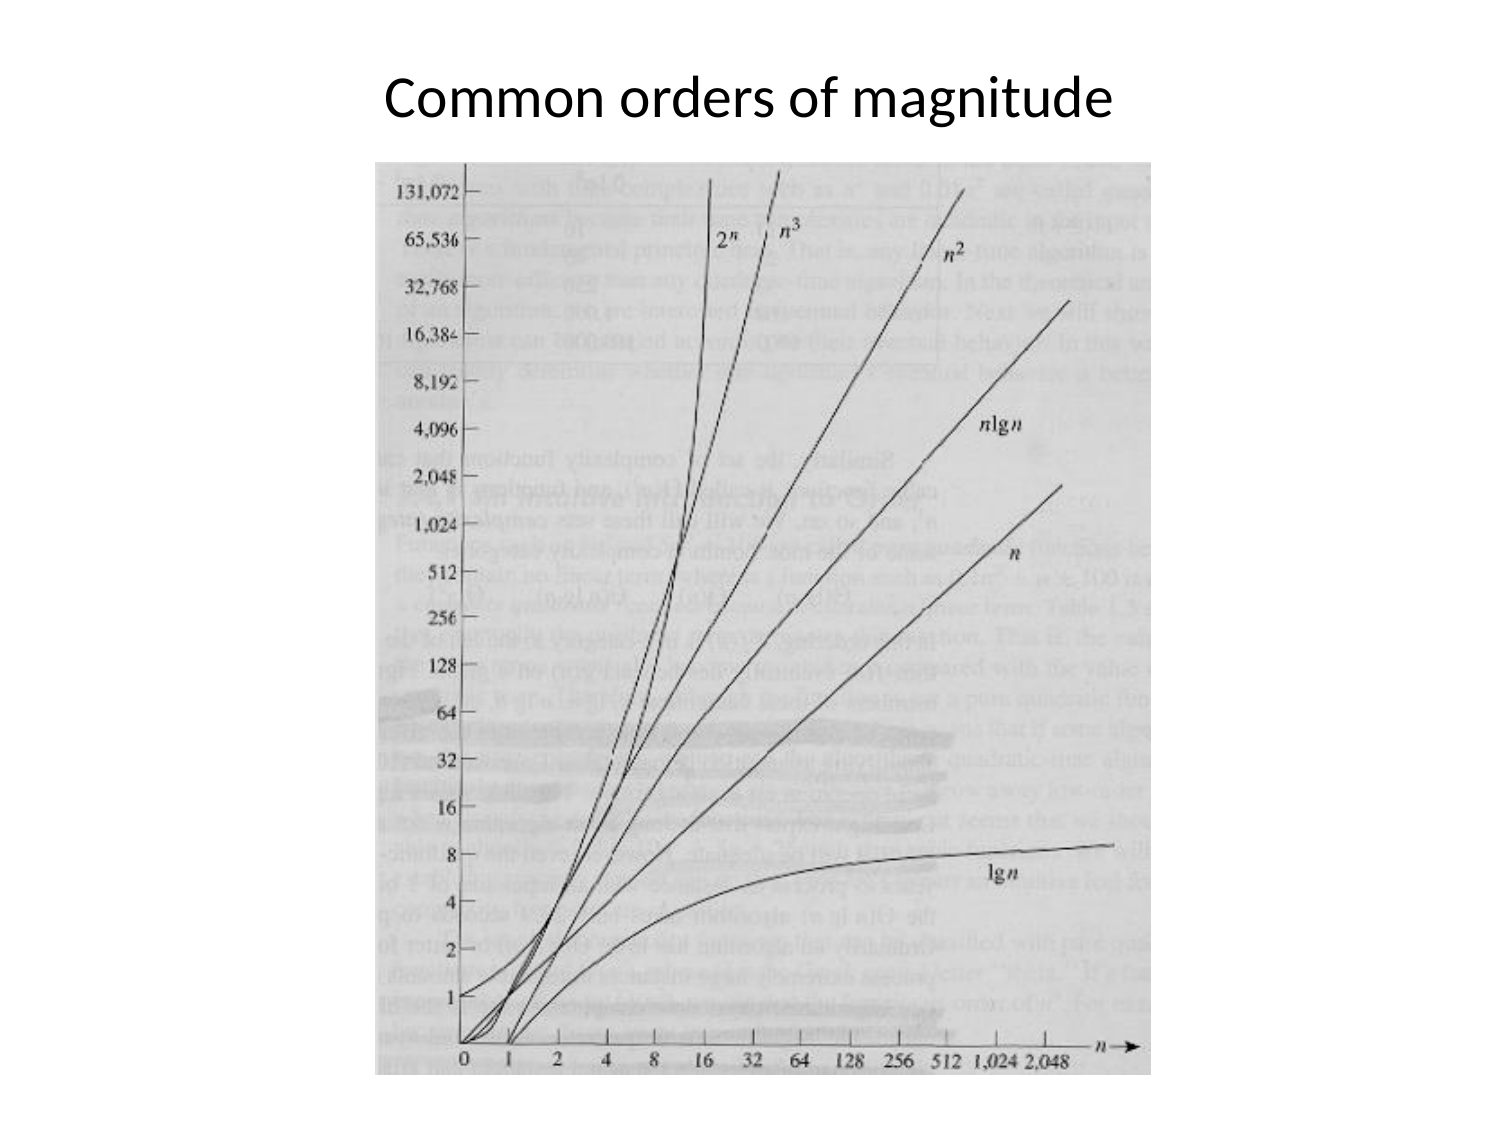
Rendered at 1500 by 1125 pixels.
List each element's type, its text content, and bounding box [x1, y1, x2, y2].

picture [374, 162, 1152, 1076]
title Common orders of magnitude [112, 50, 1388, 138]
